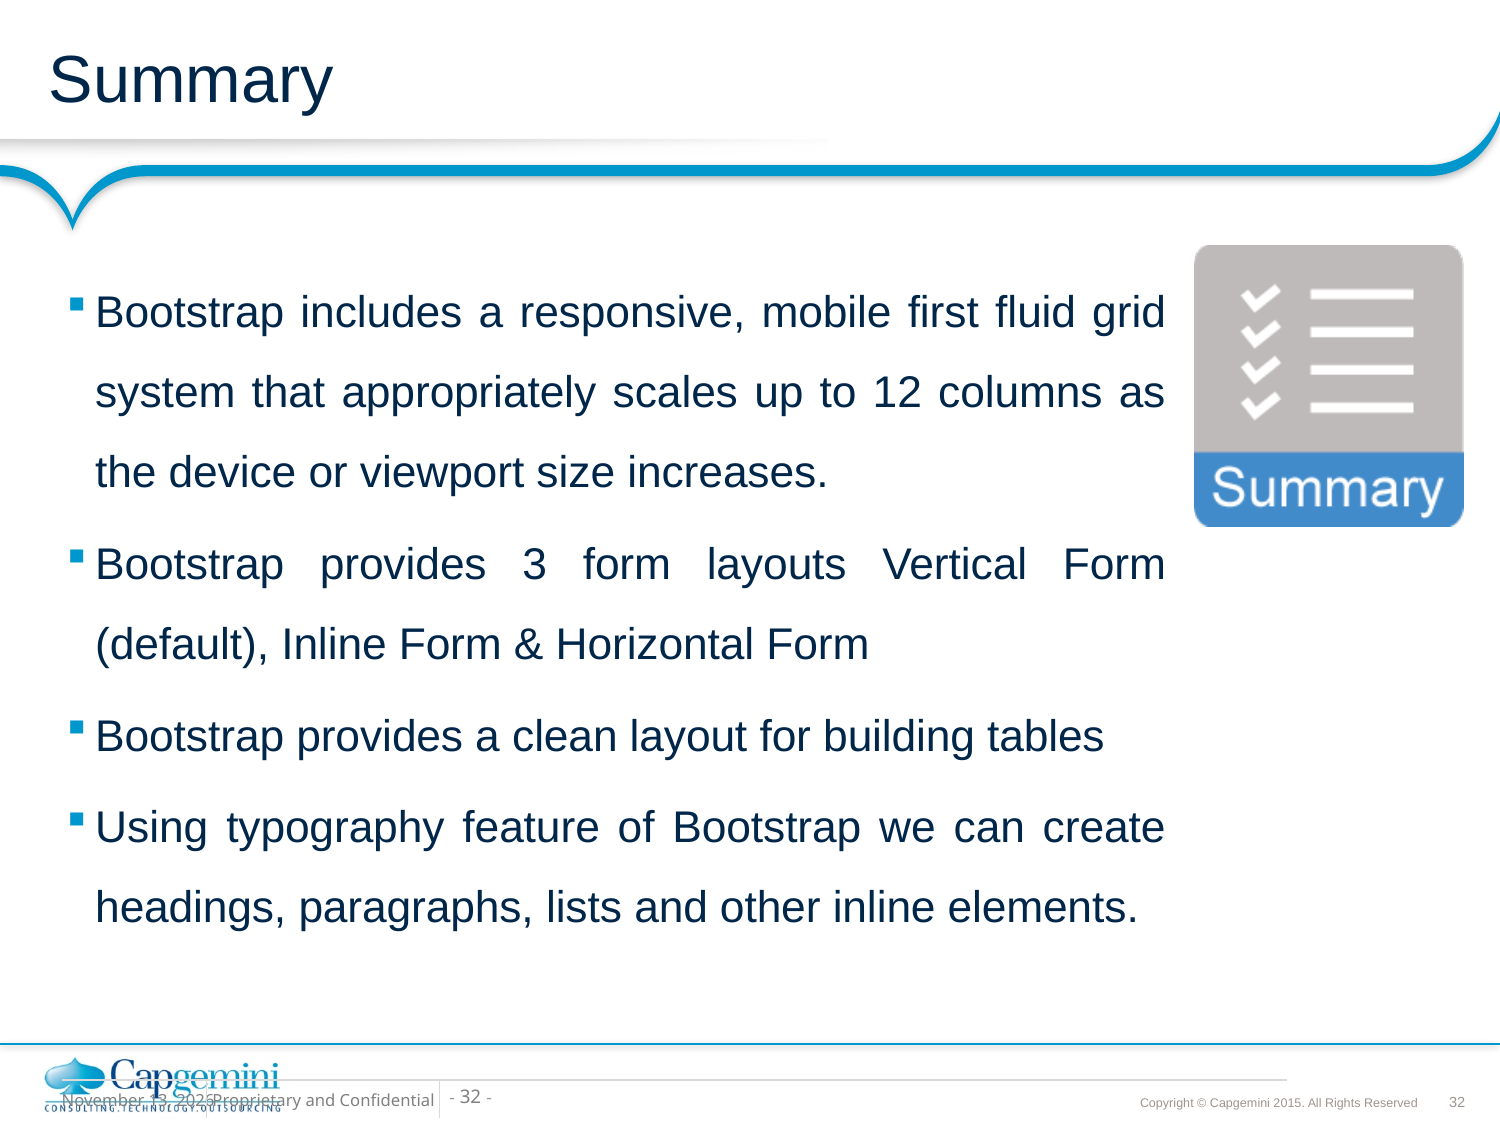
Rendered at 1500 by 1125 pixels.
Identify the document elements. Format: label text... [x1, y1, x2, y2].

title Summary [0, 0, 1500, 165]
picture [207, 1081, 281, 1113]
picture [1194, 245, 1464, 527]
list Bootstrap includes a responsive, mobile first fluid grid system that appropriately scales up to 12 columns as the device or viewport size increases. Bootstrap provides 3 form layouts Vertical Form (default), Inline Form & Horizontal Form Bootstrap provides a clean layout for building tables Using typography feature of Bootstrap we can create headings, paragraphs, lists and other inline elements. [48, 245, 1179, 1007]
picture [14, 165, 131, 174]
picture [44, 1056, 281, 1113]
